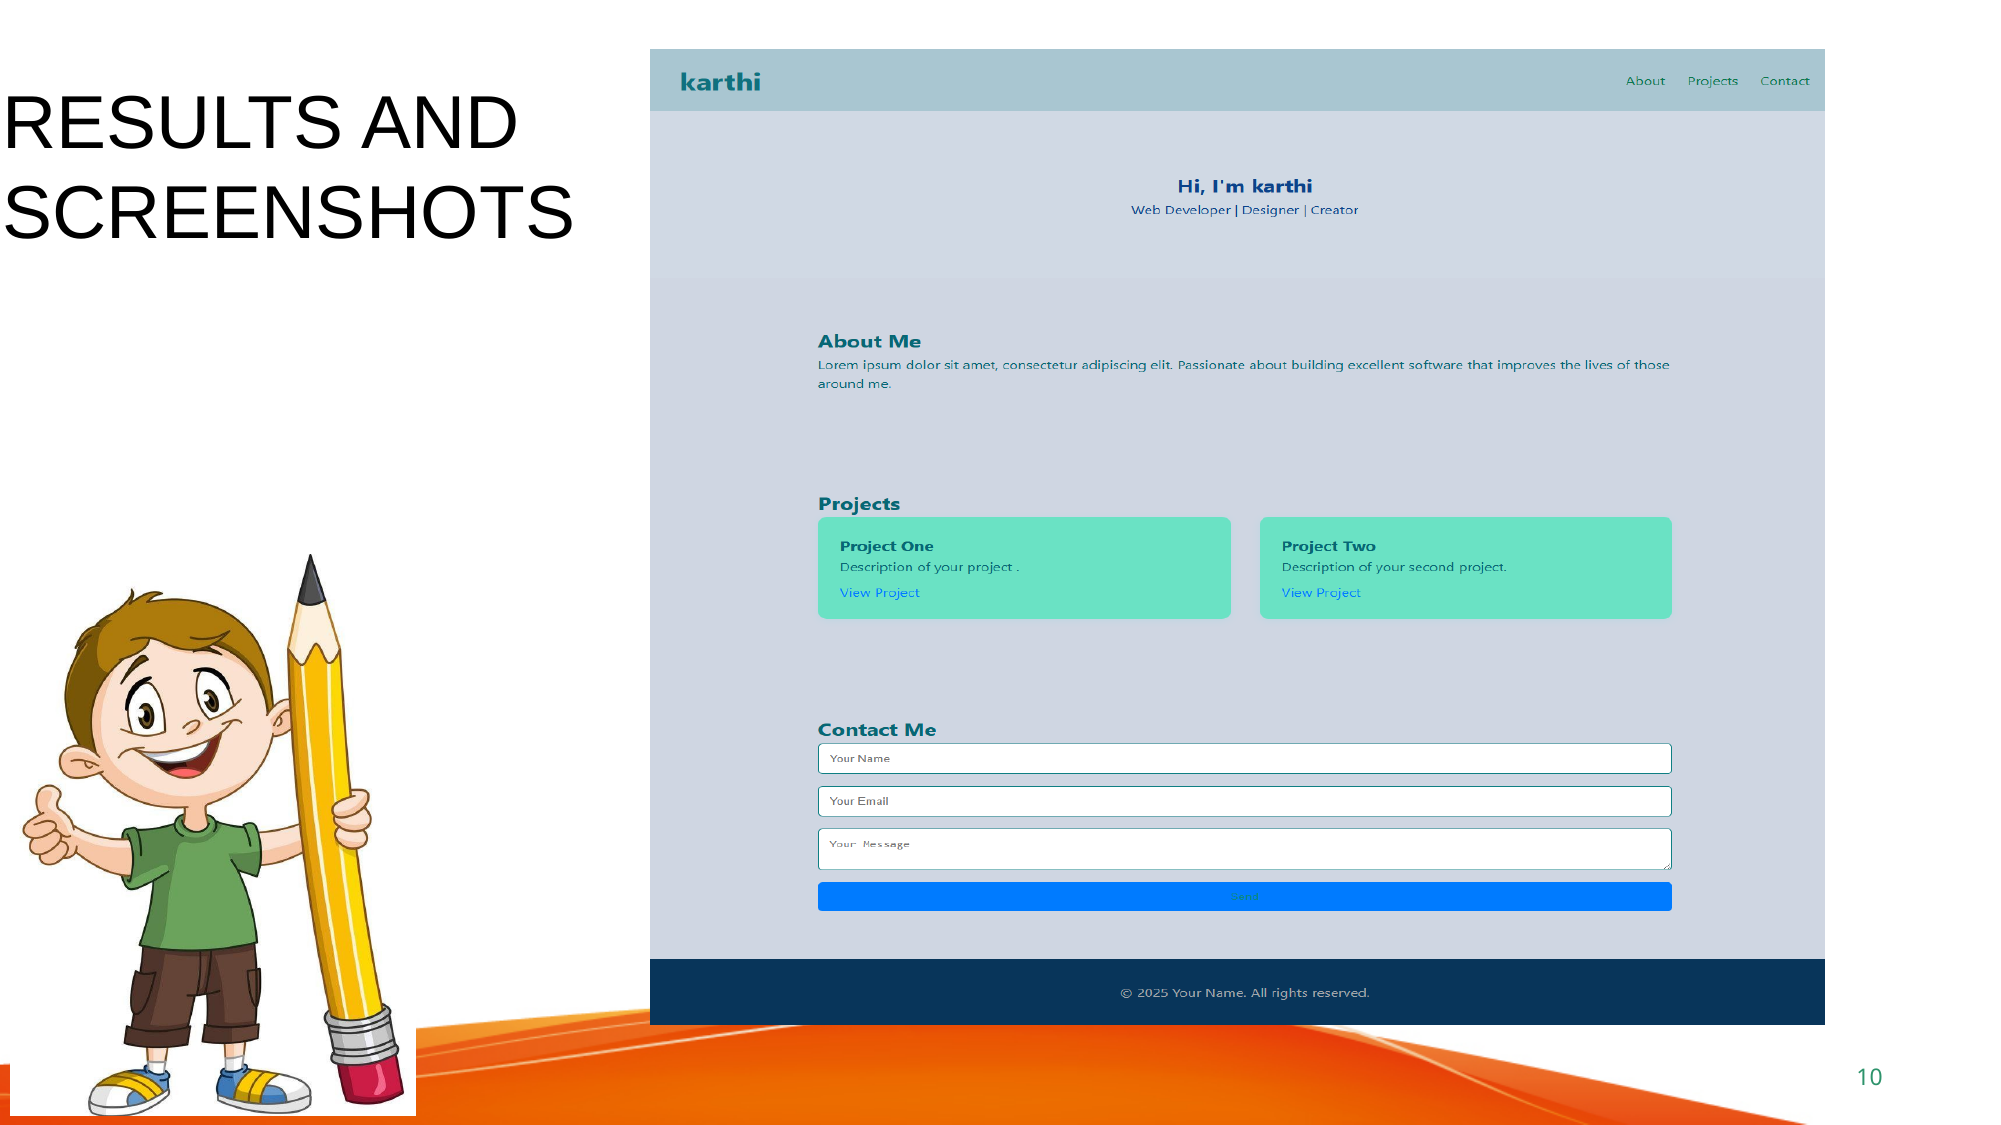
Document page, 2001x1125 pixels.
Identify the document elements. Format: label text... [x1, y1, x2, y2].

picture [0, 0, 2000, 1125]
title RESULTS AND SCREENSHOTS [0, 66, 649, 259]
text_box 10 [1849, 1061, 1888, 1095]
